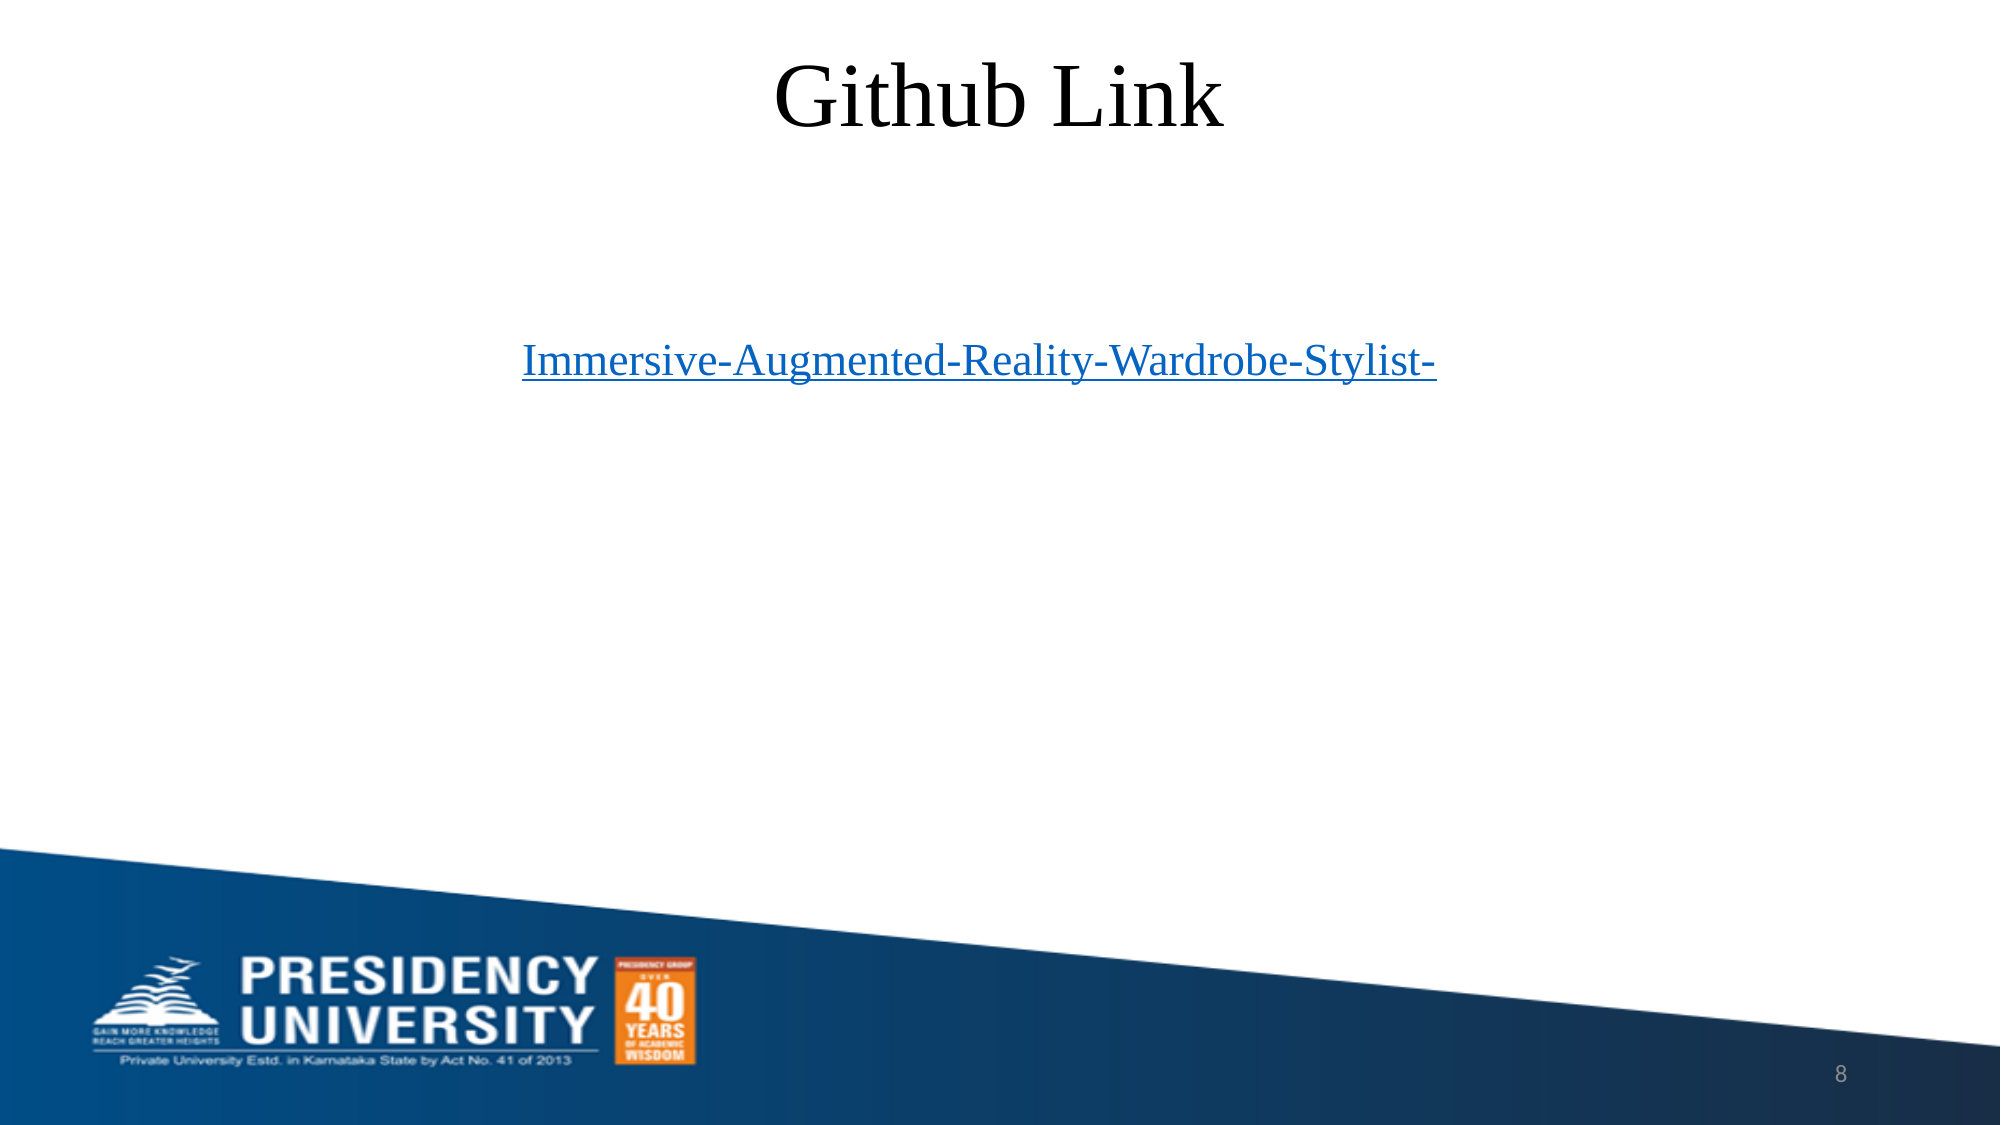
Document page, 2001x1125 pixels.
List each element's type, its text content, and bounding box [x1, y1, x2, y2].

picture [0, 845, 2000, 1125]
slide_number 8 [1412, 1042, 1863, 1103]
title Github Link [136, 33, 1863, 162]
list Immersive-Augmented-Reality-Wardrobe-Stylist- [196, 328, 1762, 438]
